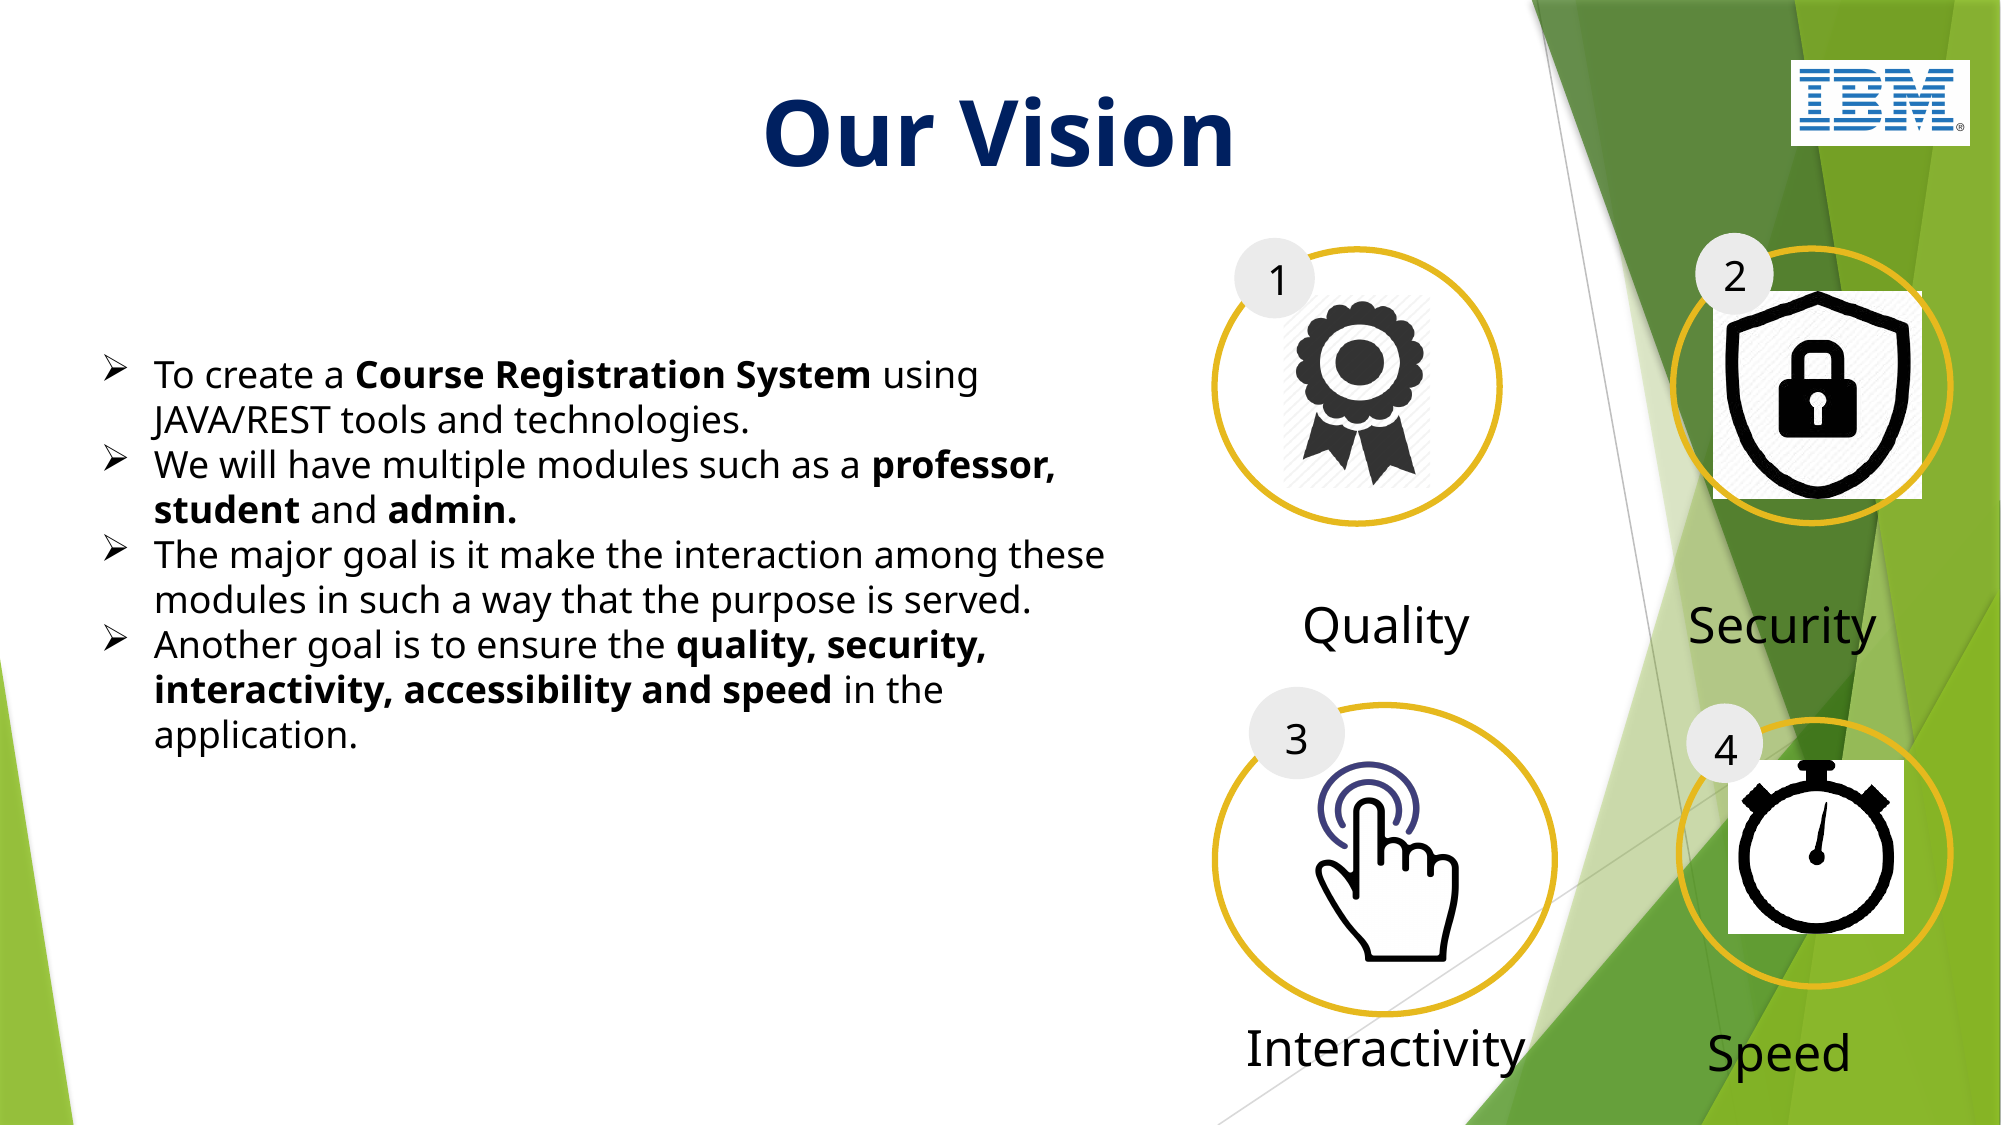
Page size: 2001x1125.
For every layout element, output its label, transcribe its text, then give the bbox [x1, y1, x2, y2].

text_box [1672, 232, 1951, 524]
text_box Speed [1570, 1014, 1990, 1090]
picture [1790, 59, 1971, 147]
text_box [1678, 702, 1952, 988]
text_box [1213, 237, 1501, 525]
list To create a Course Registration System using JAVA/REST tools and technologies. We will have multiple modules such as a professor, student and admin. The major goal is it make the interaction among these modules in such a way that the purpose is served. Another goal is to ensure the quality, security, interactivity, accessibility and speed in the application. [68, 343, 1161, 934]
text_box Quality [1177, 586, 1596, 662]
title Our Vision [112, 74, 1887, 198]
text_box Interactivity [1177, 1008, 1596, 1084]
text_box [1214, 686, 1556, 1015]
text_box Security [1573, 585, 1992, 661]
